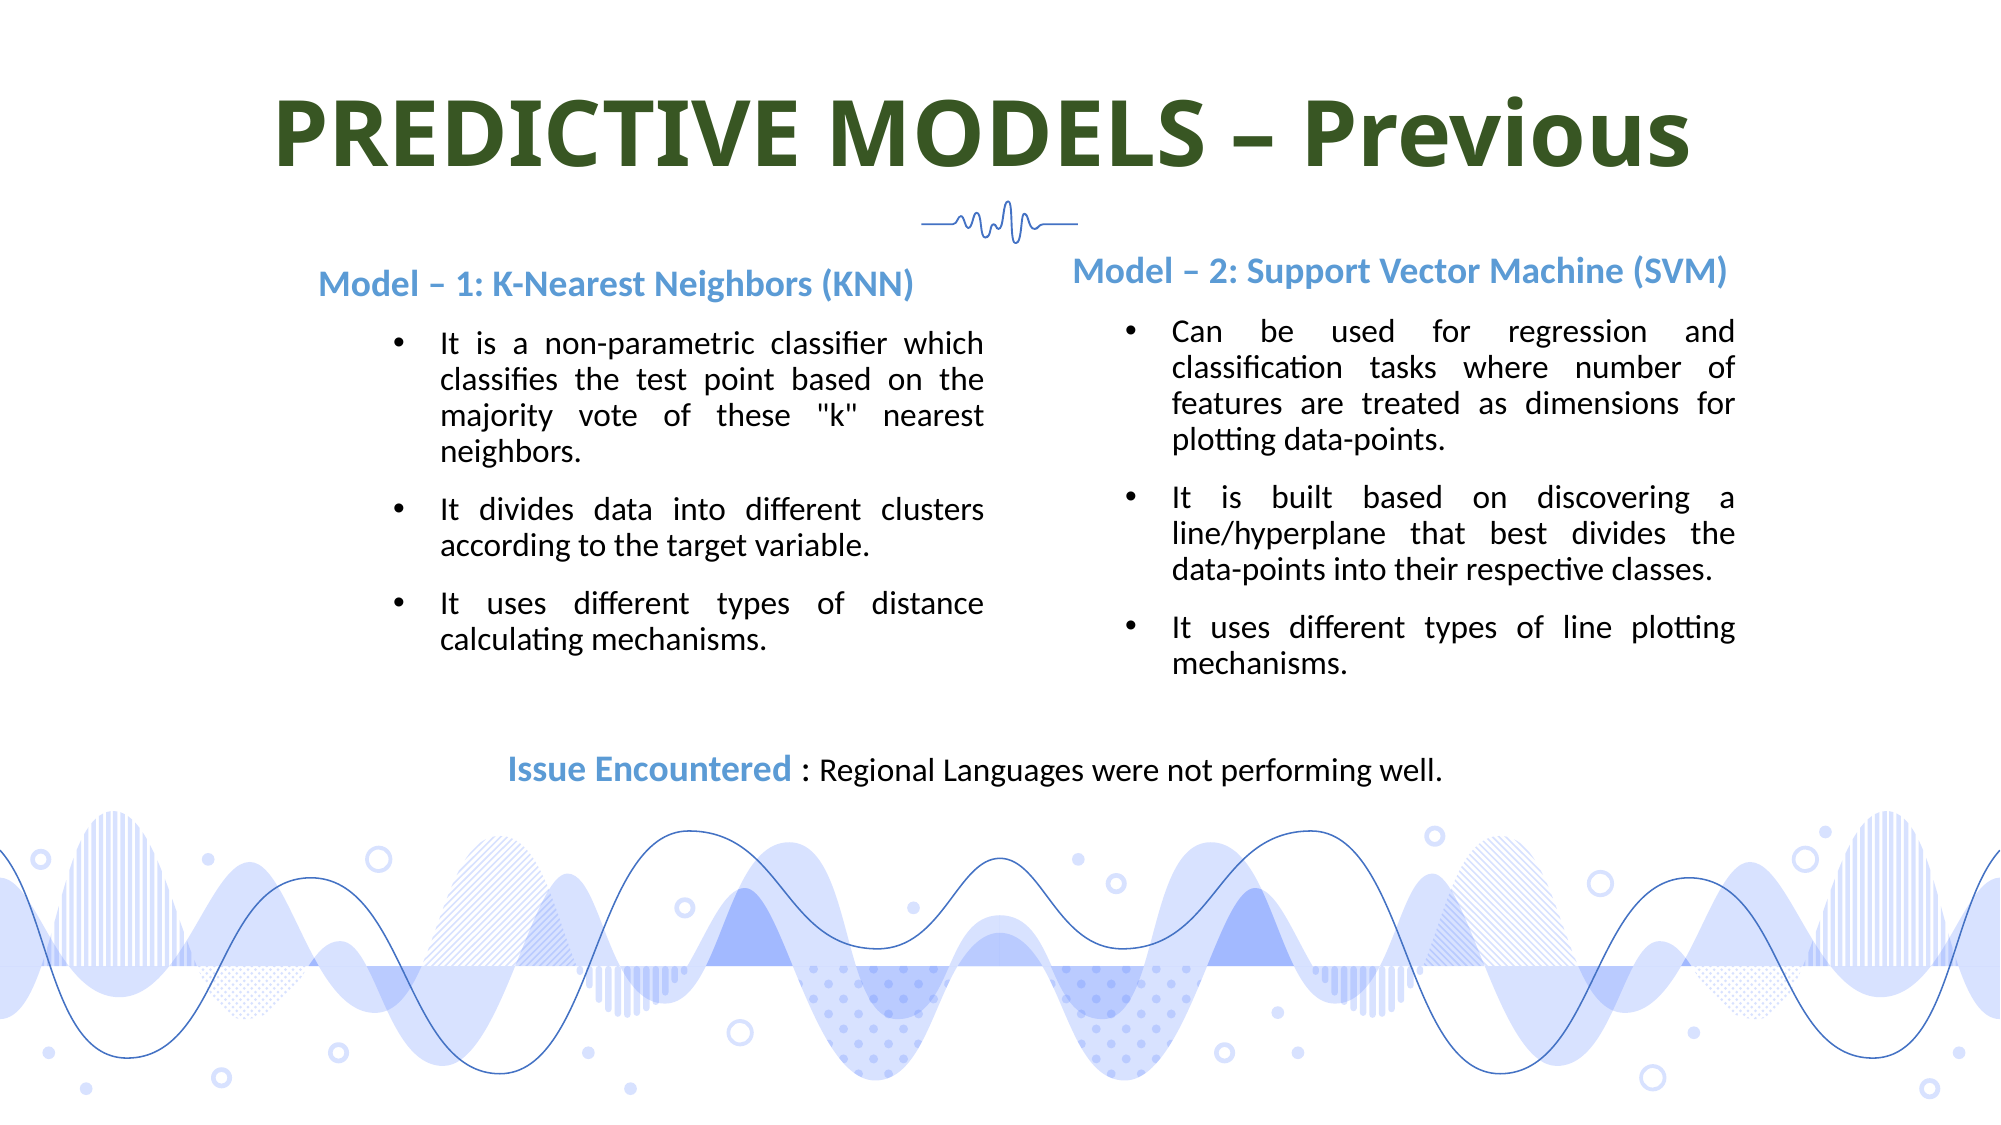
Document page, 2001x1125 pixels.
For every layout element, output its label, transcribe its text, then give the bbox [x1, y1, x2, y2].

title PREDICTIVE MODELS – Previous [236, 57, 1729, 187]
text_box Issue Encountered : Regional Languages were not performing well. [22, 736, 1930, 796]
text_box Model – 1: K-Nearest Neighbors (KNN) It is a non-parametric classifier which classifies the test point based on the majority vote of these "k" nearest neighbors. It divides data into different clusters according to the target variable. It uses different types of distance calculating mechanisms. [303, 251, 1000, 711]
text_box Model – 2: Support Vector Machine (SVM) Can be used for regression and classification tasks where number of features are treated as dimensions for plotting data-points. It is built based on discovering a line/hyperplane that best divides the data-points into their respective classes. It uses different types of line plotting mechanisms. [1050, 251, 1737, 703]
